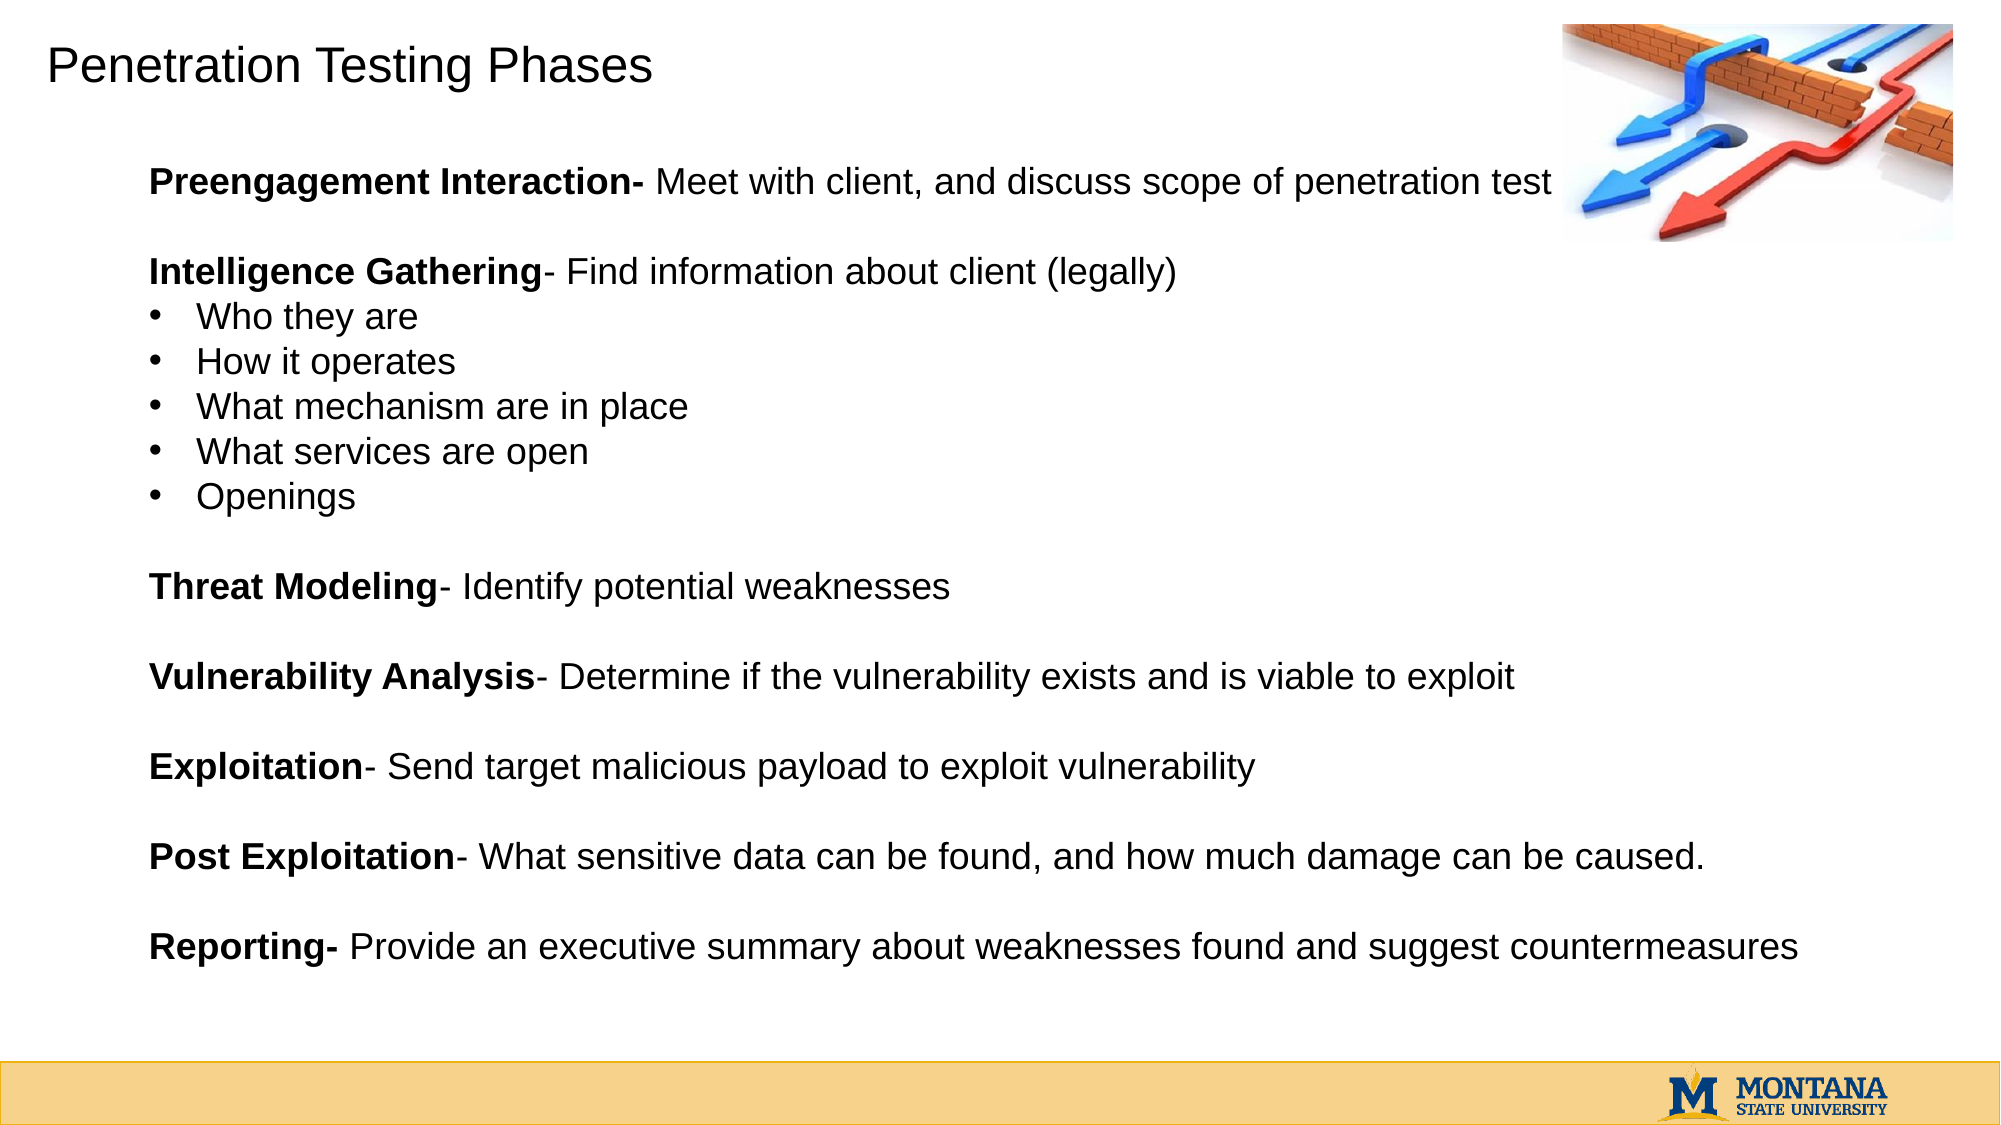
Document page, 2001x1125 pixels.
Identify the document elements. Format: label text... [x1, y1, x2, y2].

text_box Preengagement Interaction- Meet with client, and discuss scope of penetration test Intelligence Gathering- Find information about client (legally) Who they are How it operates What mechanism are in place What services are open Openings Threat Modeling- Identify potential weaknesses Vulnerability Analysis- Determine if the vulnerability exists and is viable to exploit Exploitation- Send target malicious payload to exploit vulnerability Post Exploitation- What sensitive data can be found, and how much damage can be caused. Reporting- Provide an executive summary about weaknesses found and suggest countermeasures [134, 149, 1814, 975]
text_box Penetration Testing Phases [31, 24, 669, 100]
picture [1562, 24, 1954, 242]
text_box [0, 1060, 1658, 1125]
picture [1656, 1062, 1888, 1123]
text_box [1885, 1060, 2000, 1125]
